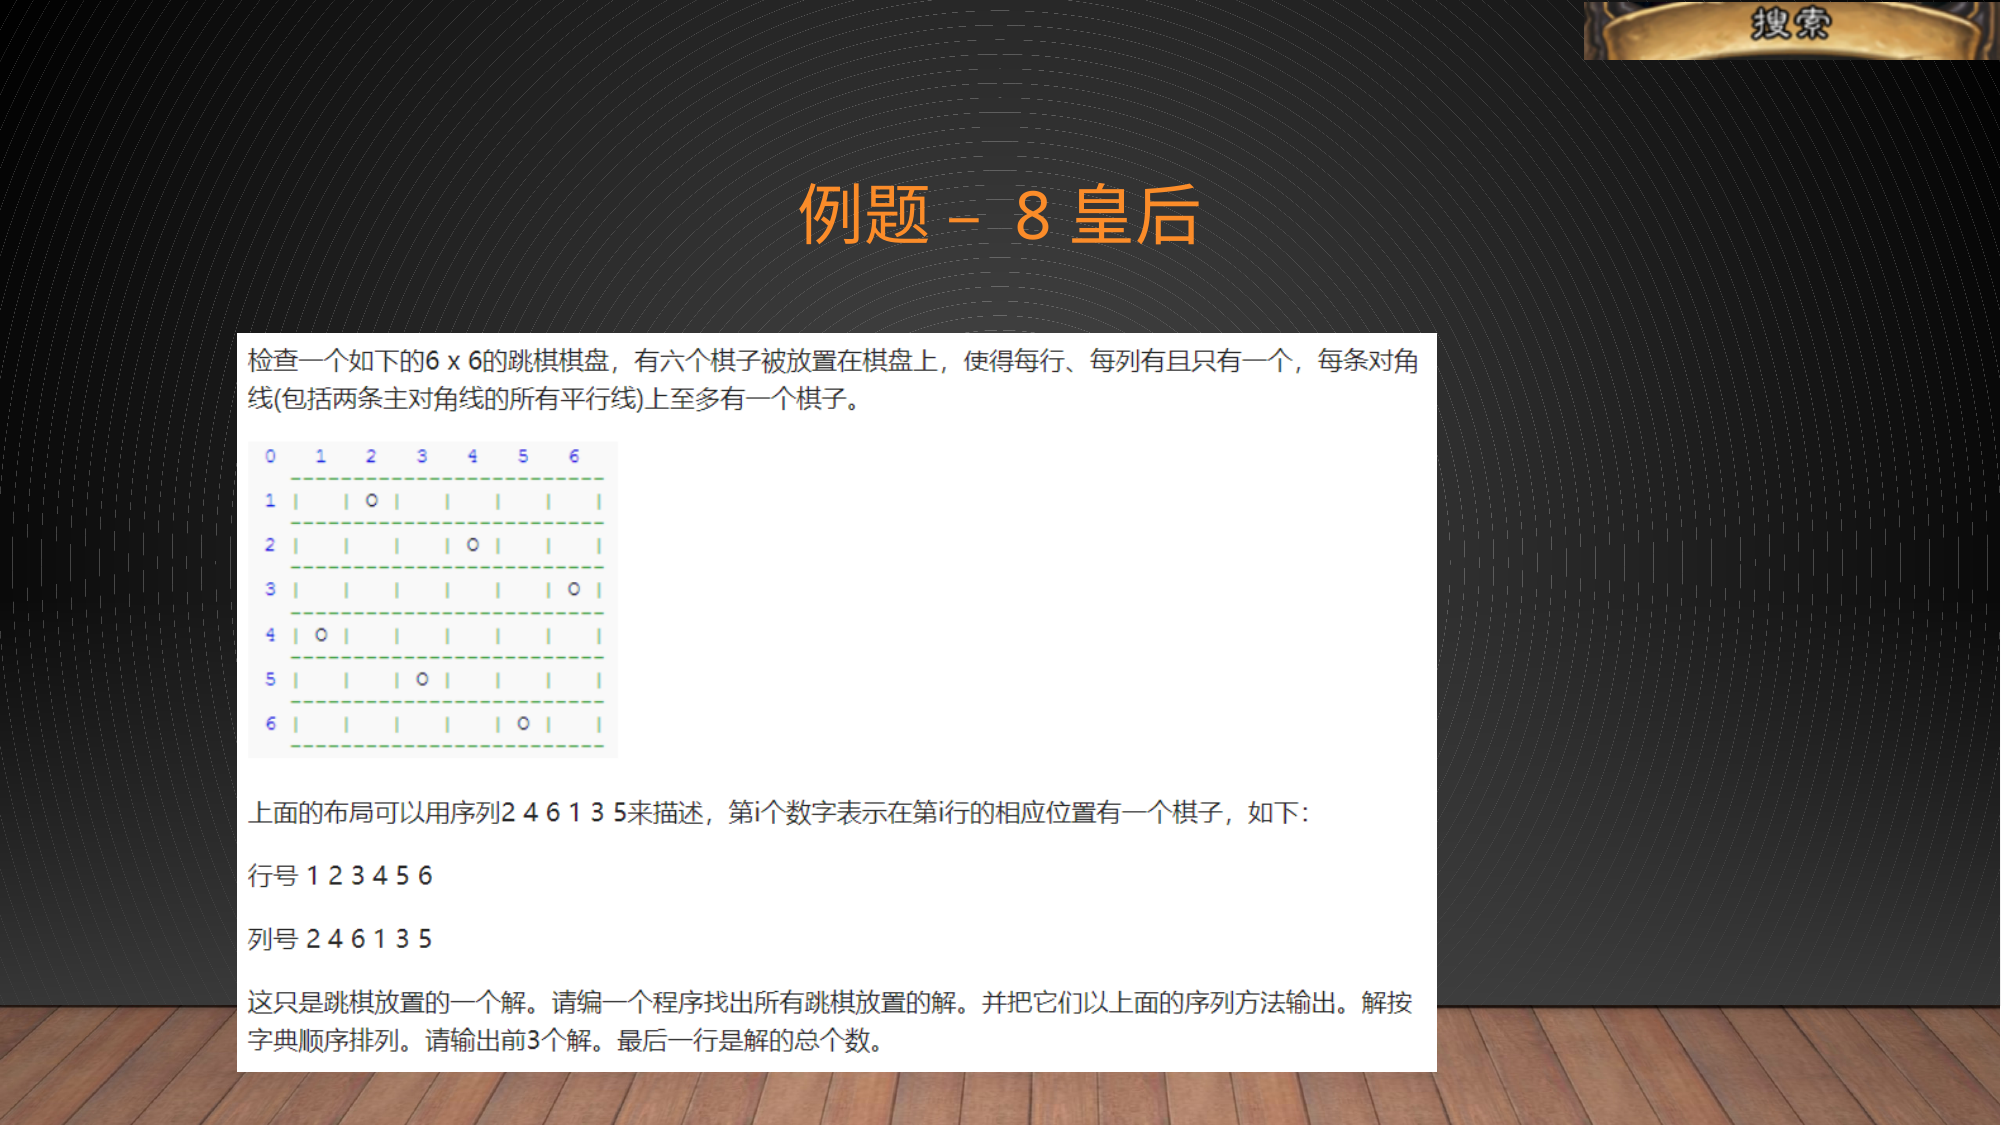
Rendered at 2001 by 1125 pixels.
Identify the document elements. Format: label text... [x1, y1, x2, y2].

title 例题 – 8皇后 [238, 131, 1763, 305]
picture [0, 332, 2000, 1125]
picture [1584, 2, 2000, 60]
